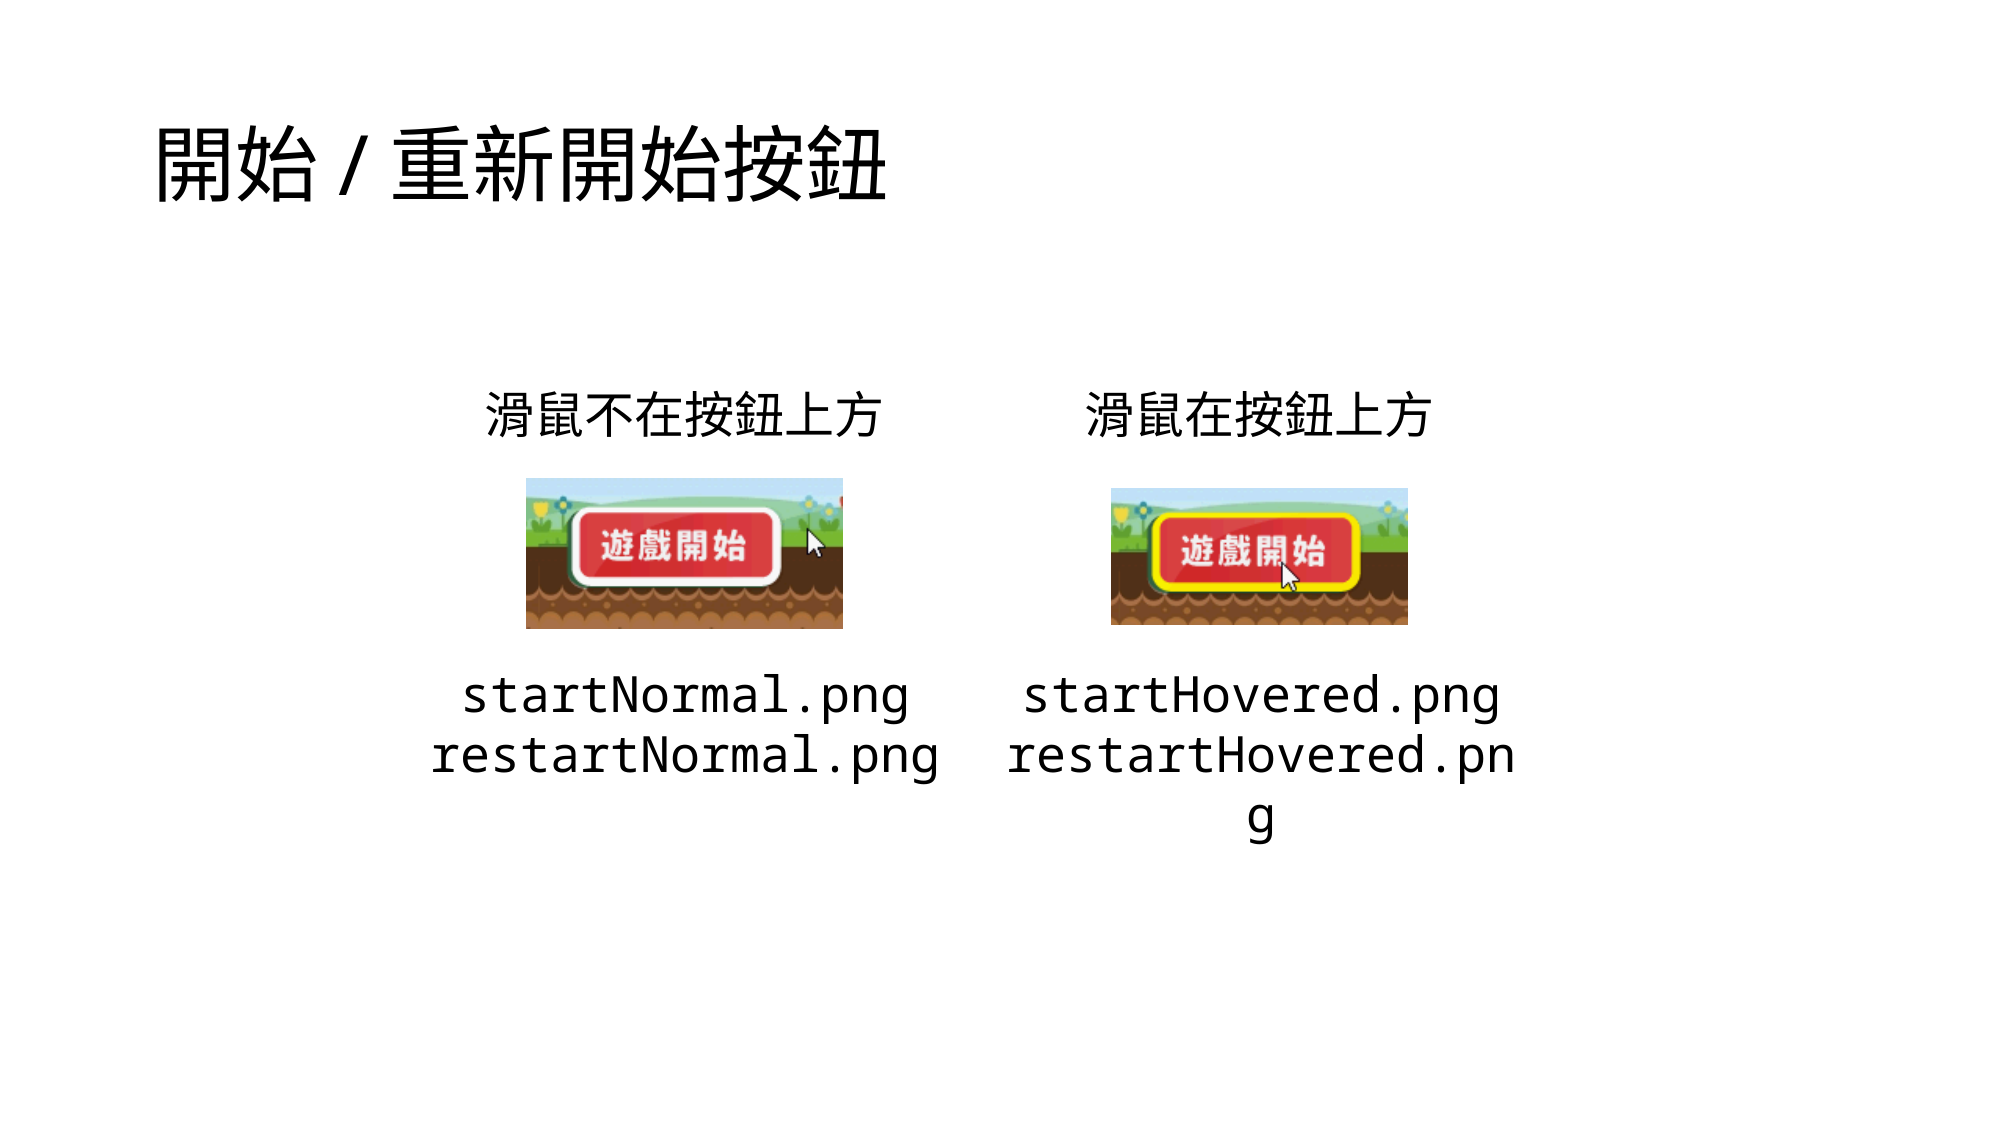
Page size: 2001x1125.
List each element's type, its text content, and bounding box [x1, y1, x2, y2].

text_box startNormal.png restartNormal.png [412, 654, 960, 790]
text_box 滑鼠在按鈕上方 [1045, 376, 1474, 452]
picture [526, 478, 843, 629]
text_box 滑鼠不在按鈕上方 [456, 376, 913, 452]
picture [1111, 488, 1408, 625]
title 開始/重新開始按鈕 [137, 59, 1863, 278]
text_box startHovered.png restartHovered.png [983, 654, 1539, 850]
